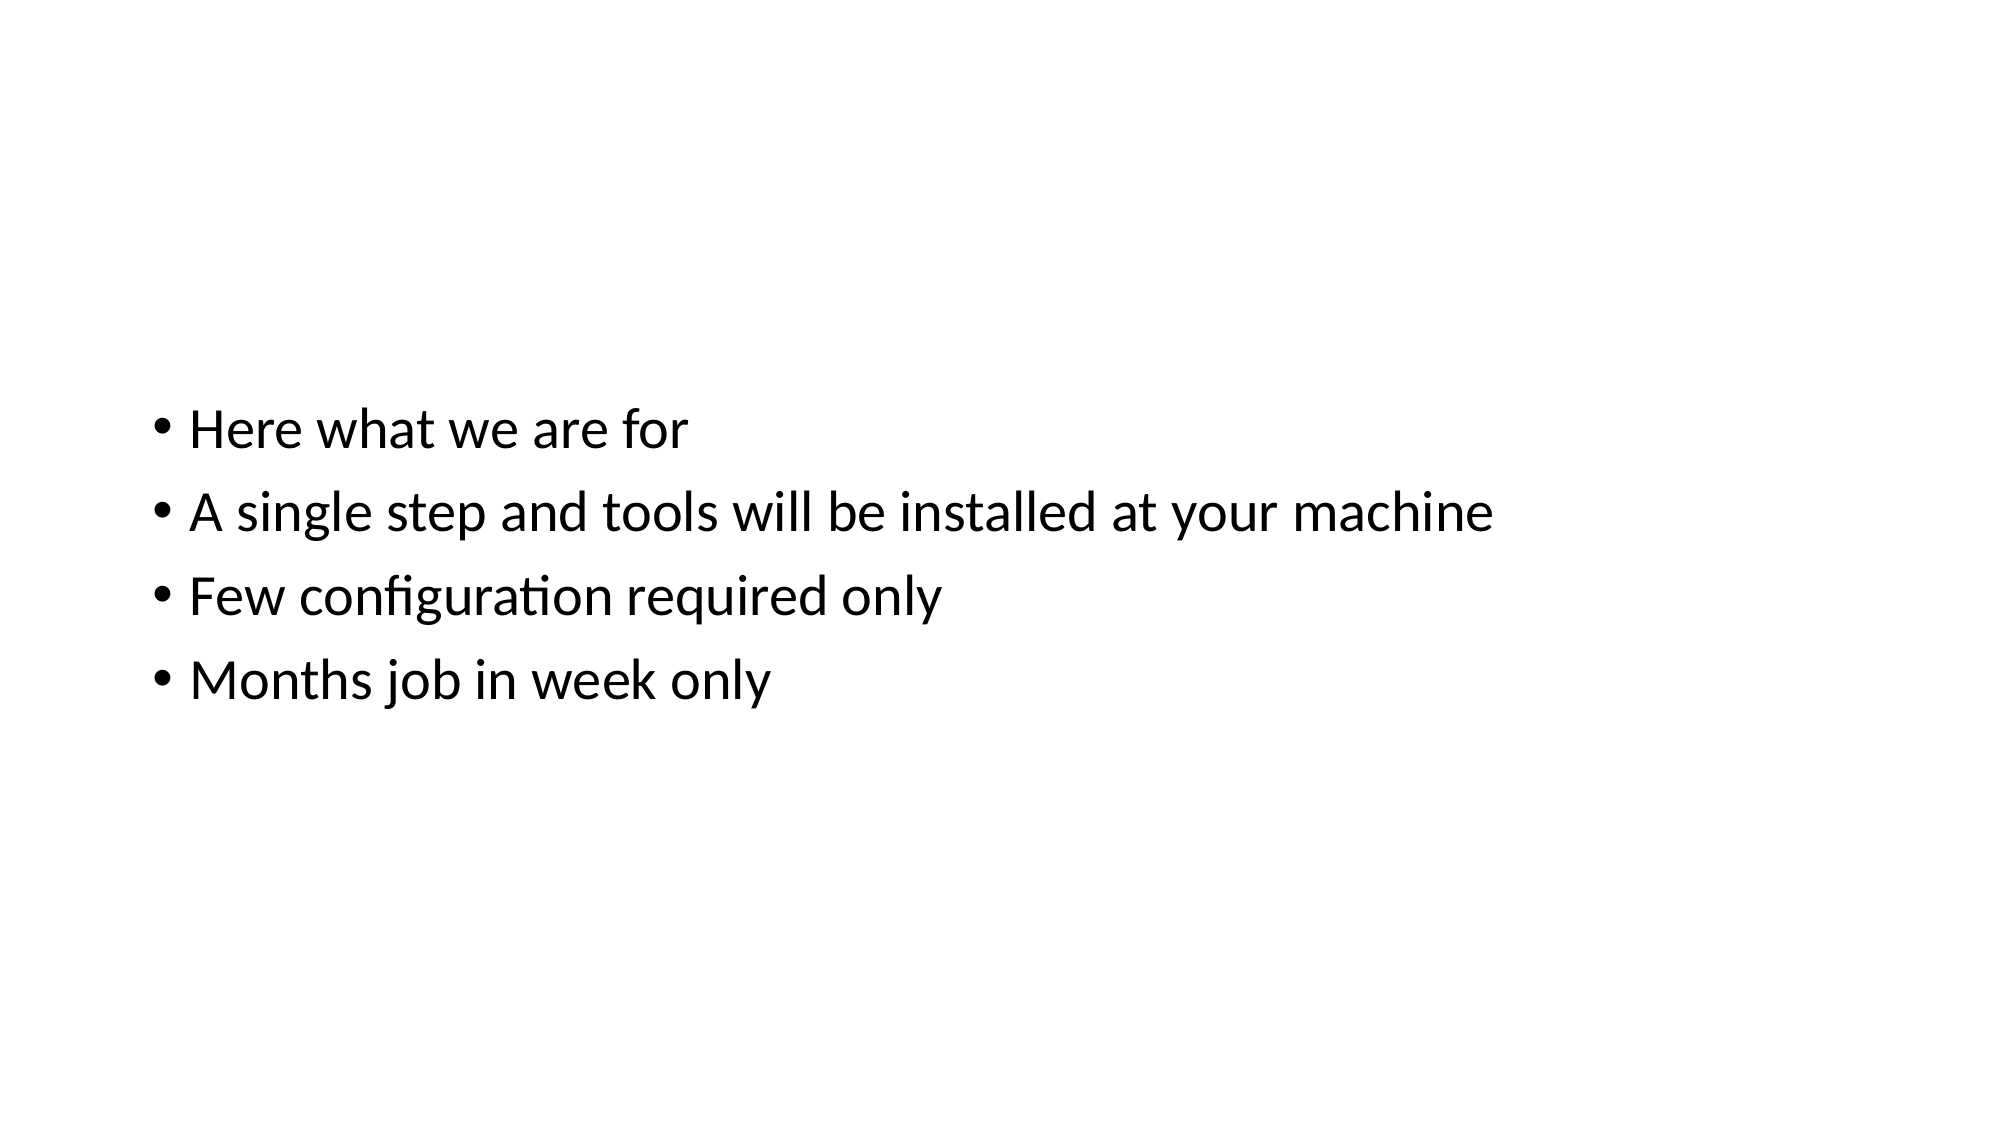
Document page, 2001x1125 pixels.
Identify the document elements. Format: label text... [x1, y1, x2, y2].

list Here what we are for A single step and tools will be installed at your machine Few configuration required only Months job in week only [137, 299, 1863, 1014]
